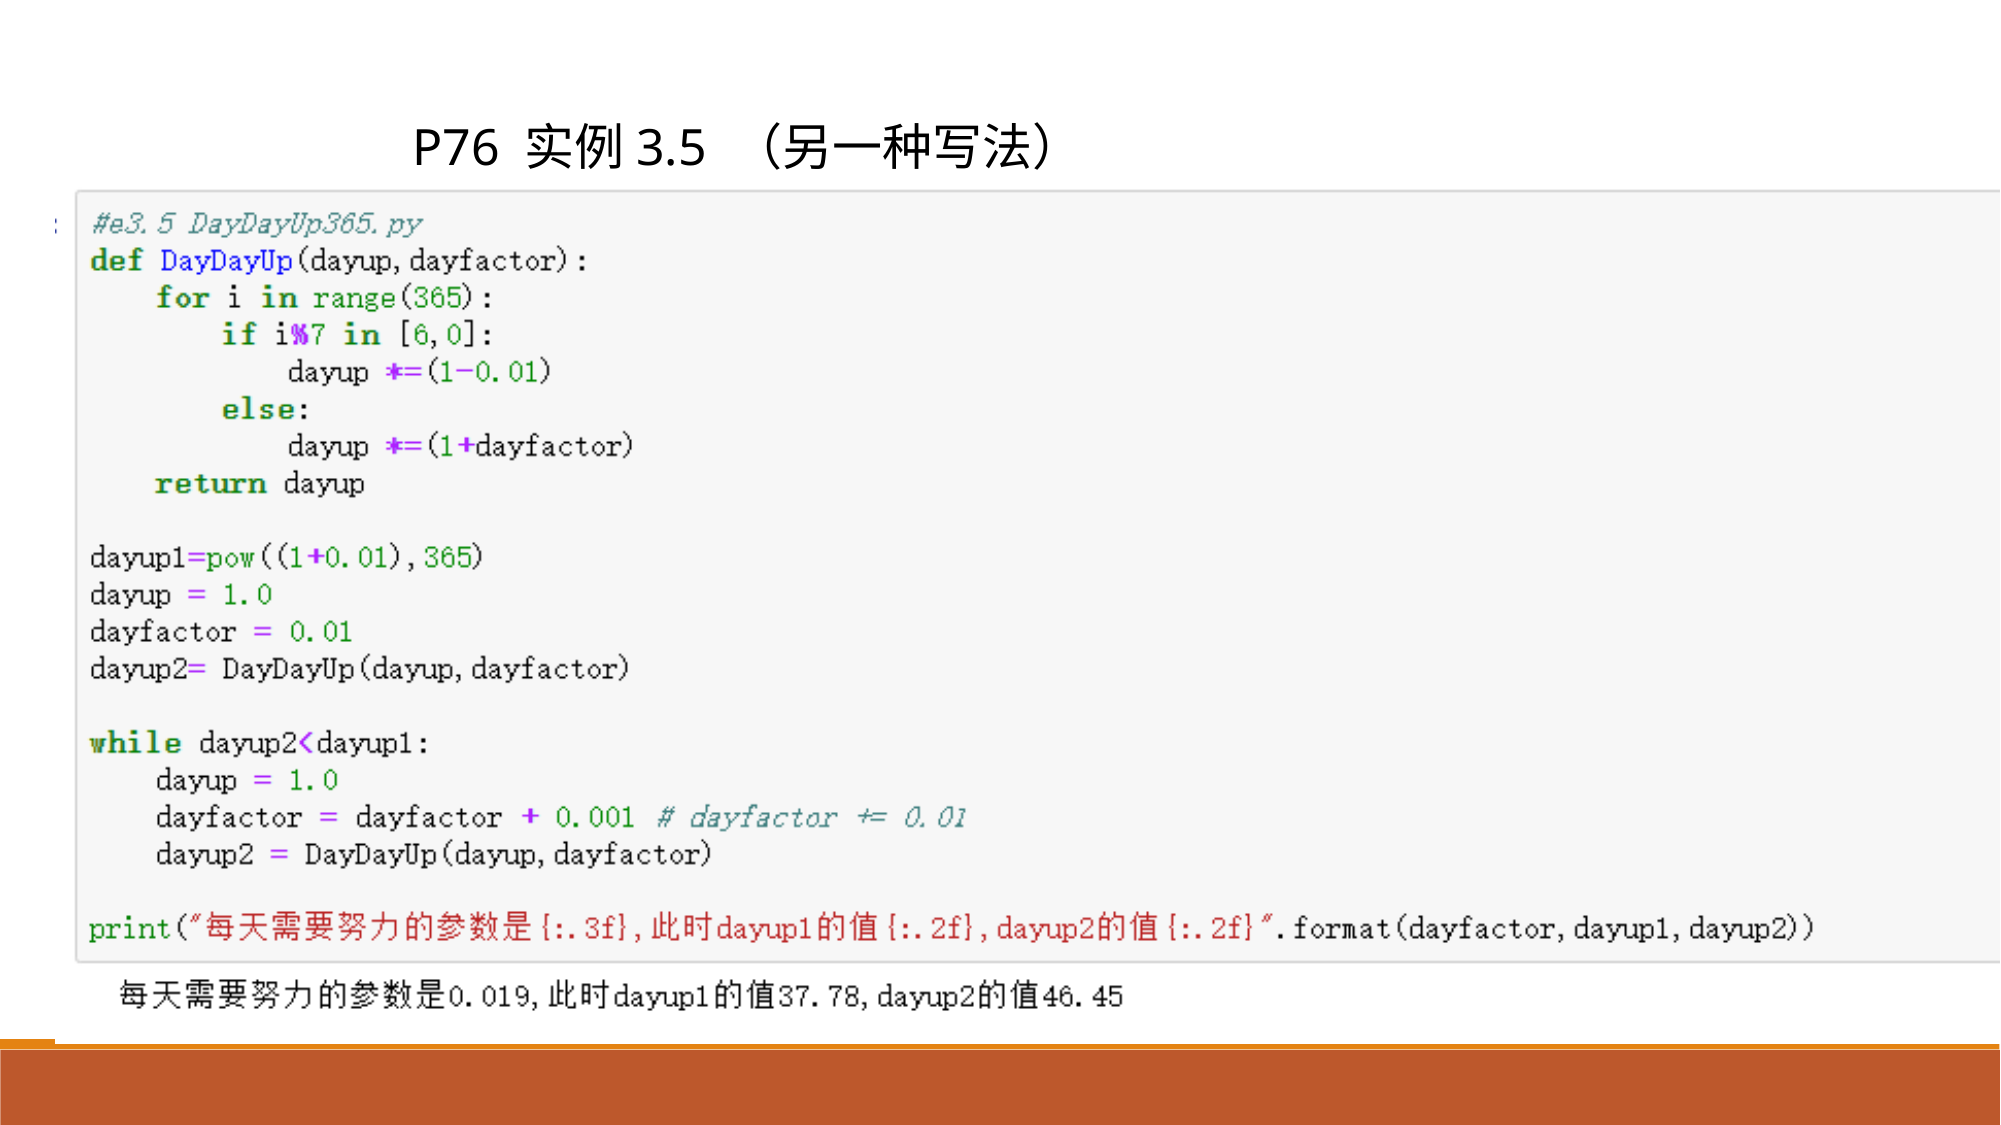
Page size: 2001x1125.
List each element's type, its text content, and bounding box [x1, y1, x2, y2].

picture [54, 174, 2000, 1045]
text_box P76 实例3.5 （另一种写法） [397, 78, 1402, 170]
